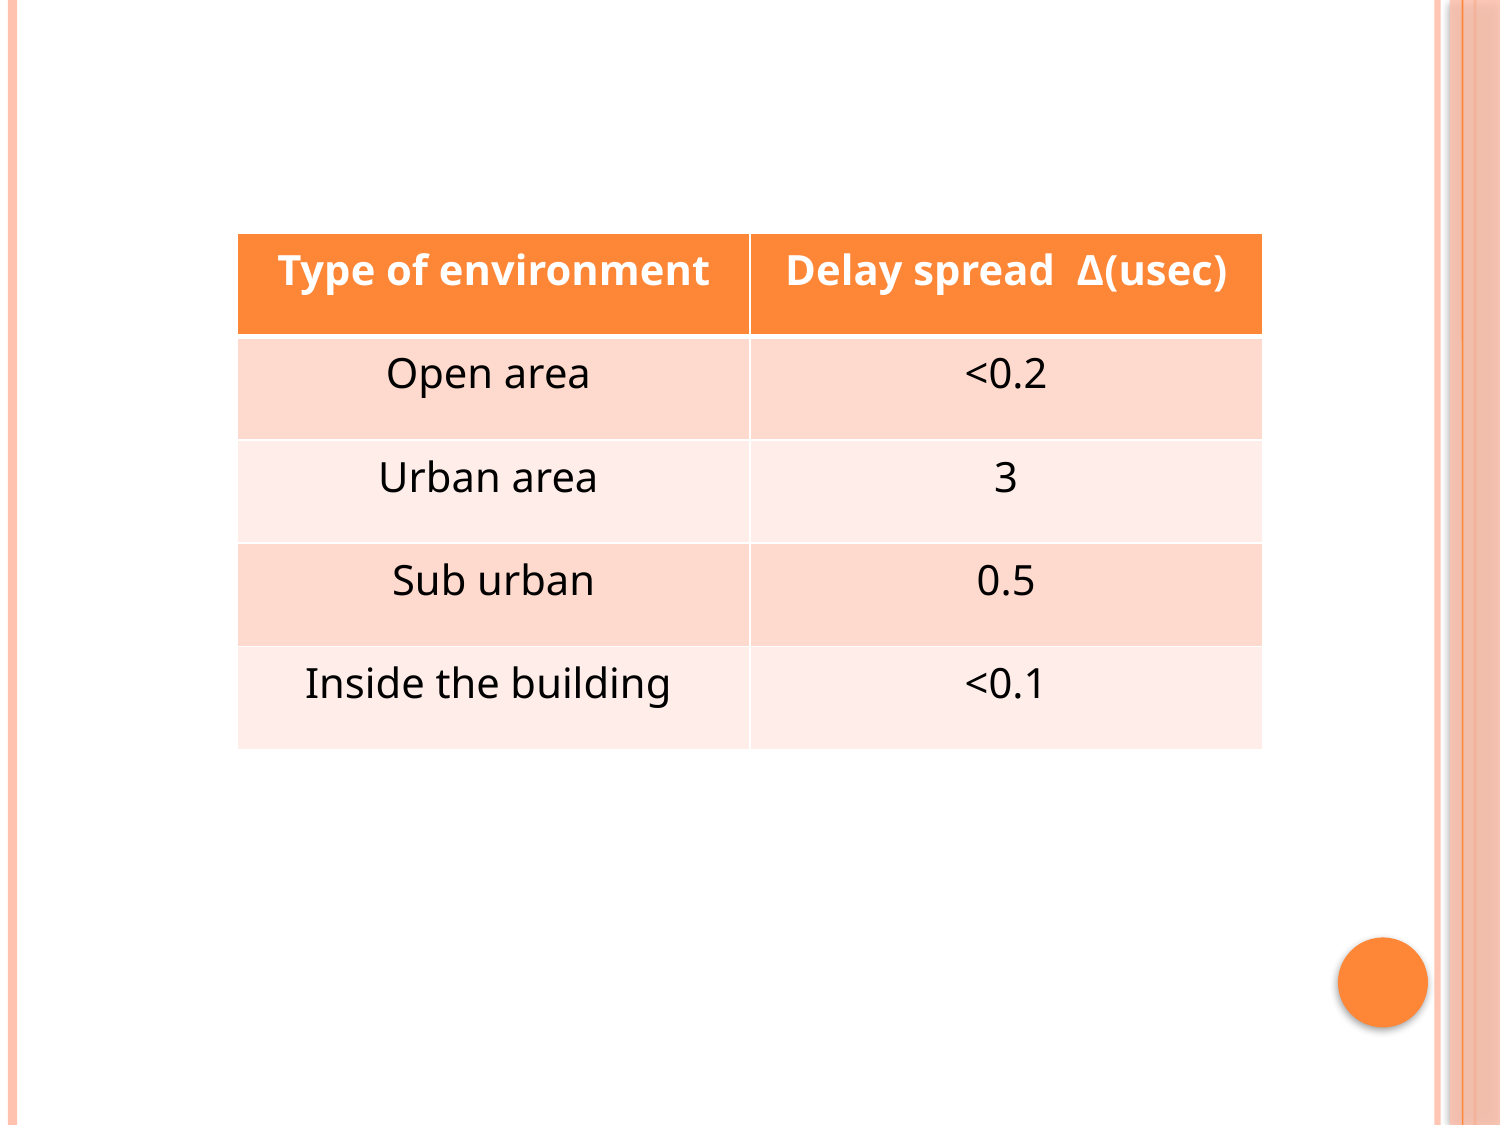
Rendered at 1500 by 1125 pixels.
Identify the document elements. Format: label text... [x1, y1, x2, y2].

table_cell Inside the building [238, 647, 749, 749]
table_cell 0.5 [751, 544, 1262, 646]
table_cell Urban area [238, 441, 749, 542]
table_header Type of environment [238, 234, 749, 334]
table_cell <0.1 [751, 647, 1262, 749]
table_cell 3 [751, 441, 1262, 542]
table_cell <0.2 [751, 339, 1262, 439]
table_header Delay spread Δ(usec) [751, 234, 1262, 334]
table_cell Sub urban [238, 544, 749, 646]
table_cell Open area [238, 339, 749, 439]
